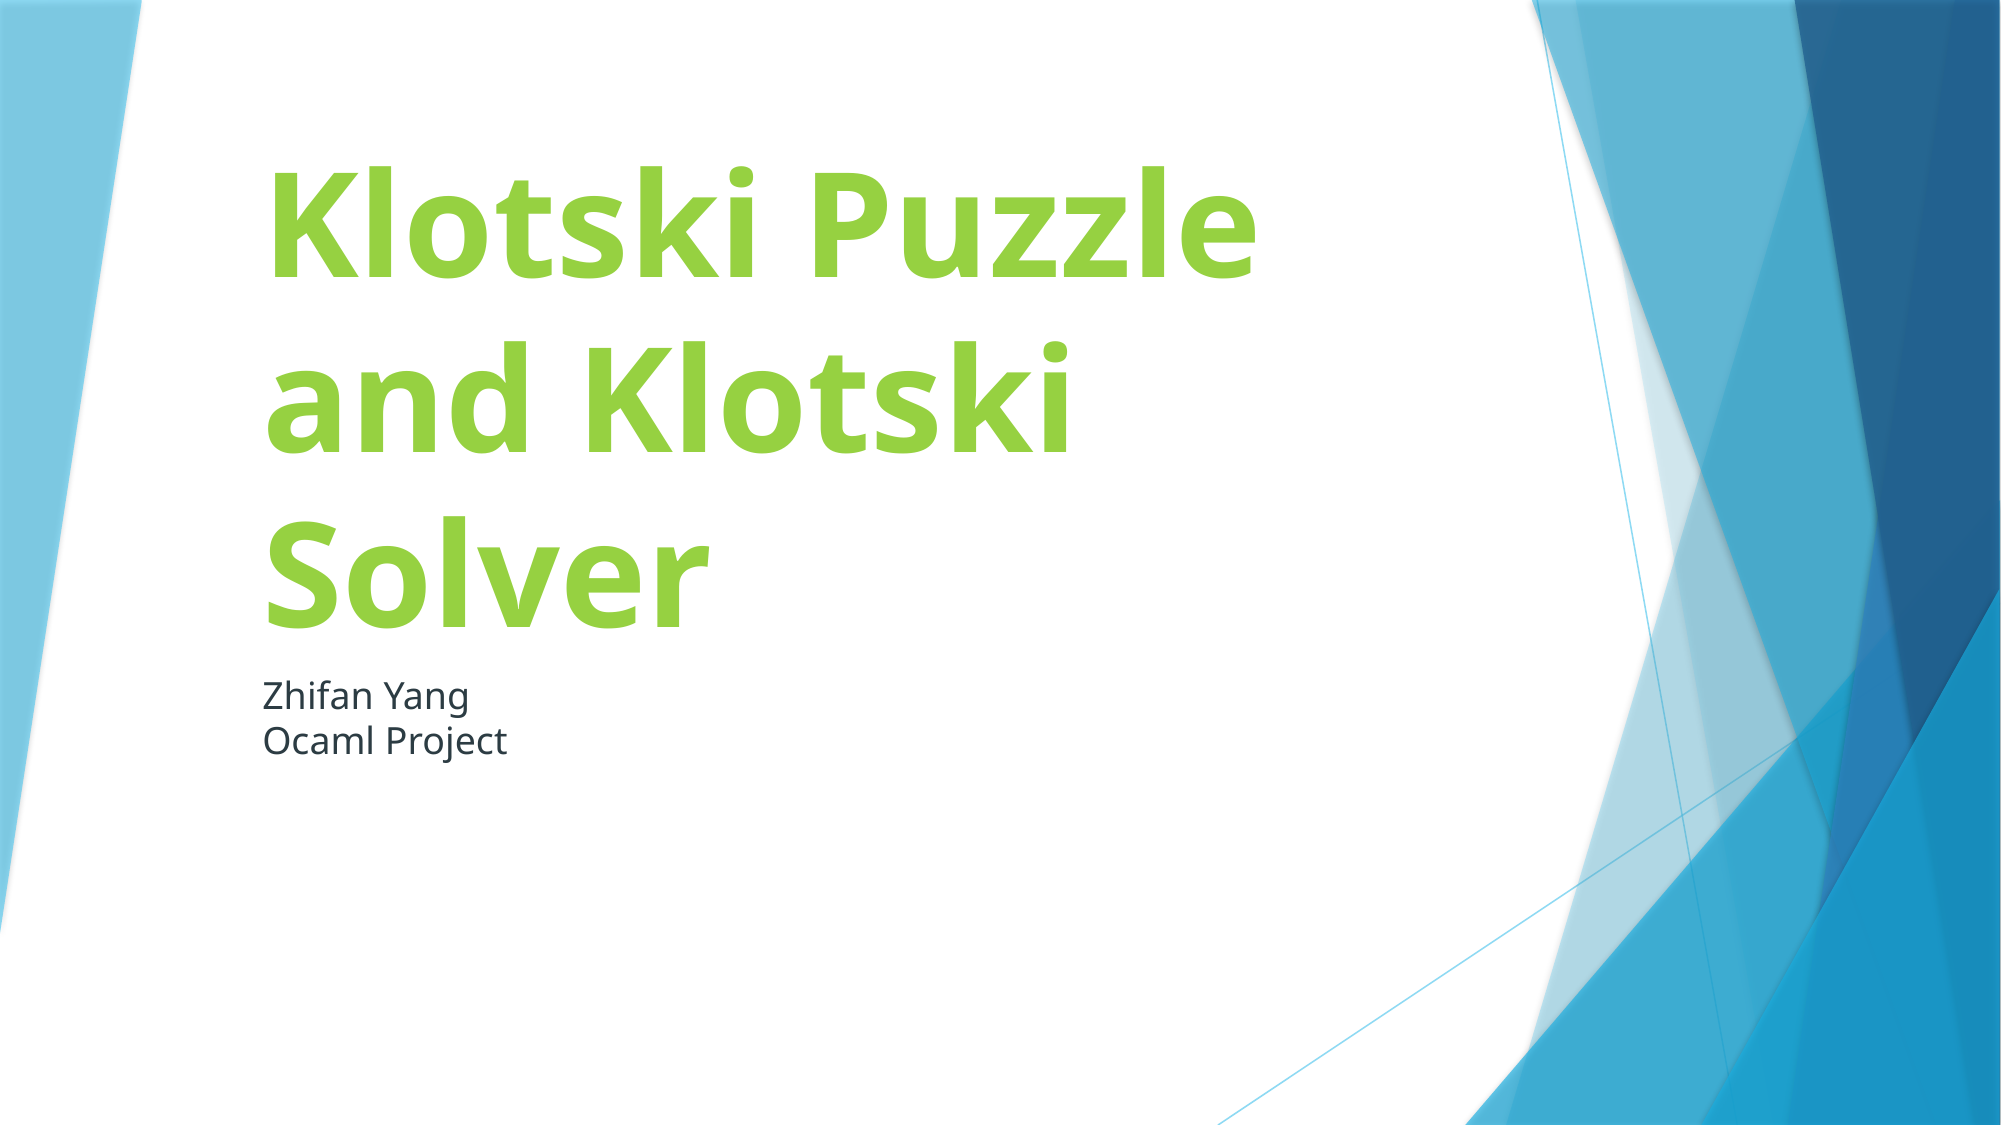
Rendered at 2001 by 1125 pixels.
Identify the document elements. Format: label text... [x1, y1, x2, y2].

subtitle Zhifan Yang Ocaml Project [247, 664, 1522, 845]
title Klotski Puzzle and Klotski Solver [246, 393, 1523, 666]
